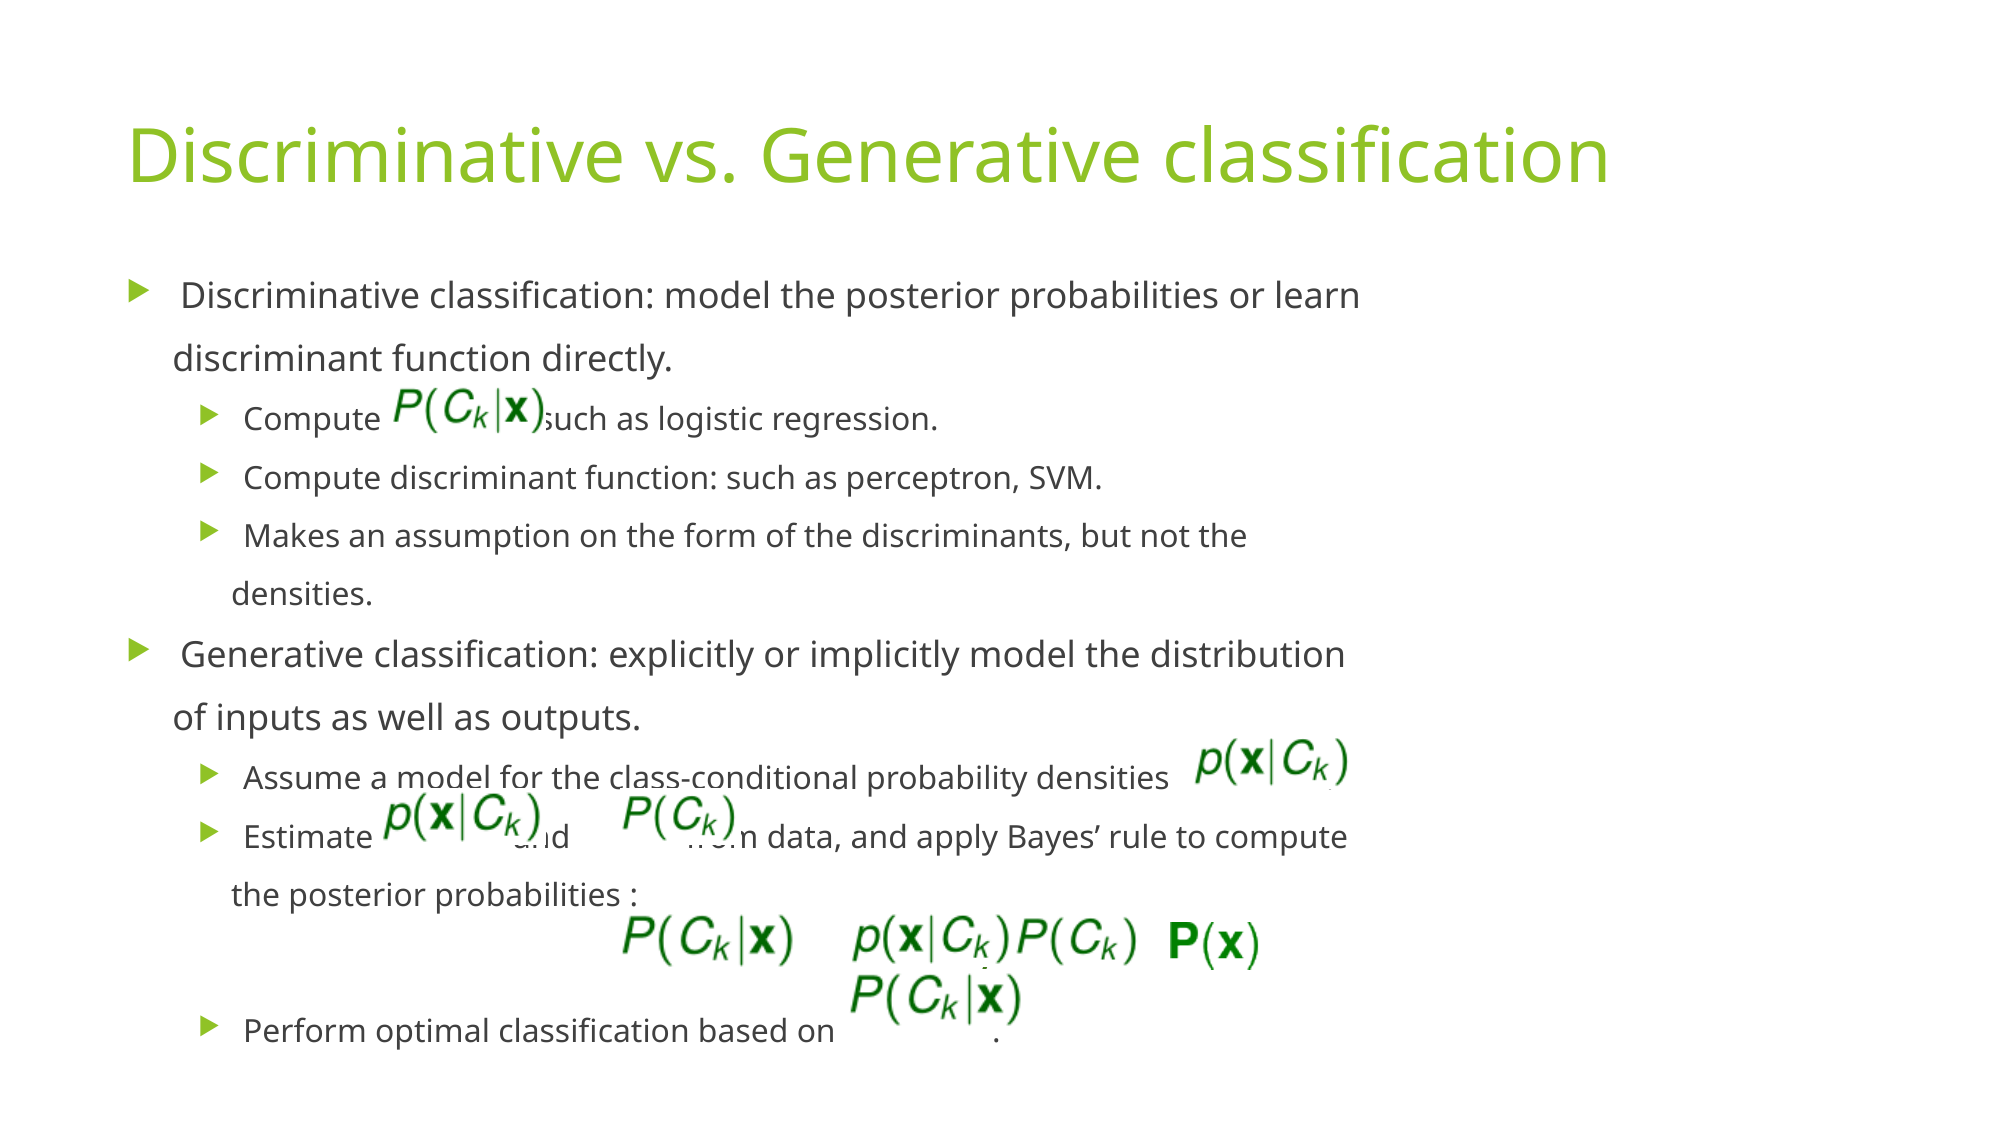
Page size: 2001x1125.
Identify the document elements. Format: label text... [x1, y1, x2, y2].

list Discriminative classification: model the posterior probabilities or learn discriminant function directly. Compute : such as logistic regression. Compute discriminant function: such as perceptron, SVM. Makes an assumption on the form of the discriminants, but not the densities. Generative classification: explicitly or implicitly model the distribution of inputs as well as outputs. Assume a model for the class-conditional probability densities . Estimate and from data, and apply Bayes’ rule to compute the posterior probabilities : = / Perform optimal classification based on . [111, 265, 1522, 1064]
picture [619, 909, 799, 970]
picture [847, 909, 1143, 1030]
title Discriminative vs. Generative classification [111, 99, 1638, 317]
picture [378, 788, 546, 846]
picture [391, 384, 546, 437]
picture [1169, 922, 1260, 970]
picture [619, 788, 741, 846]
picture [1193, 738, 1351, 790]
